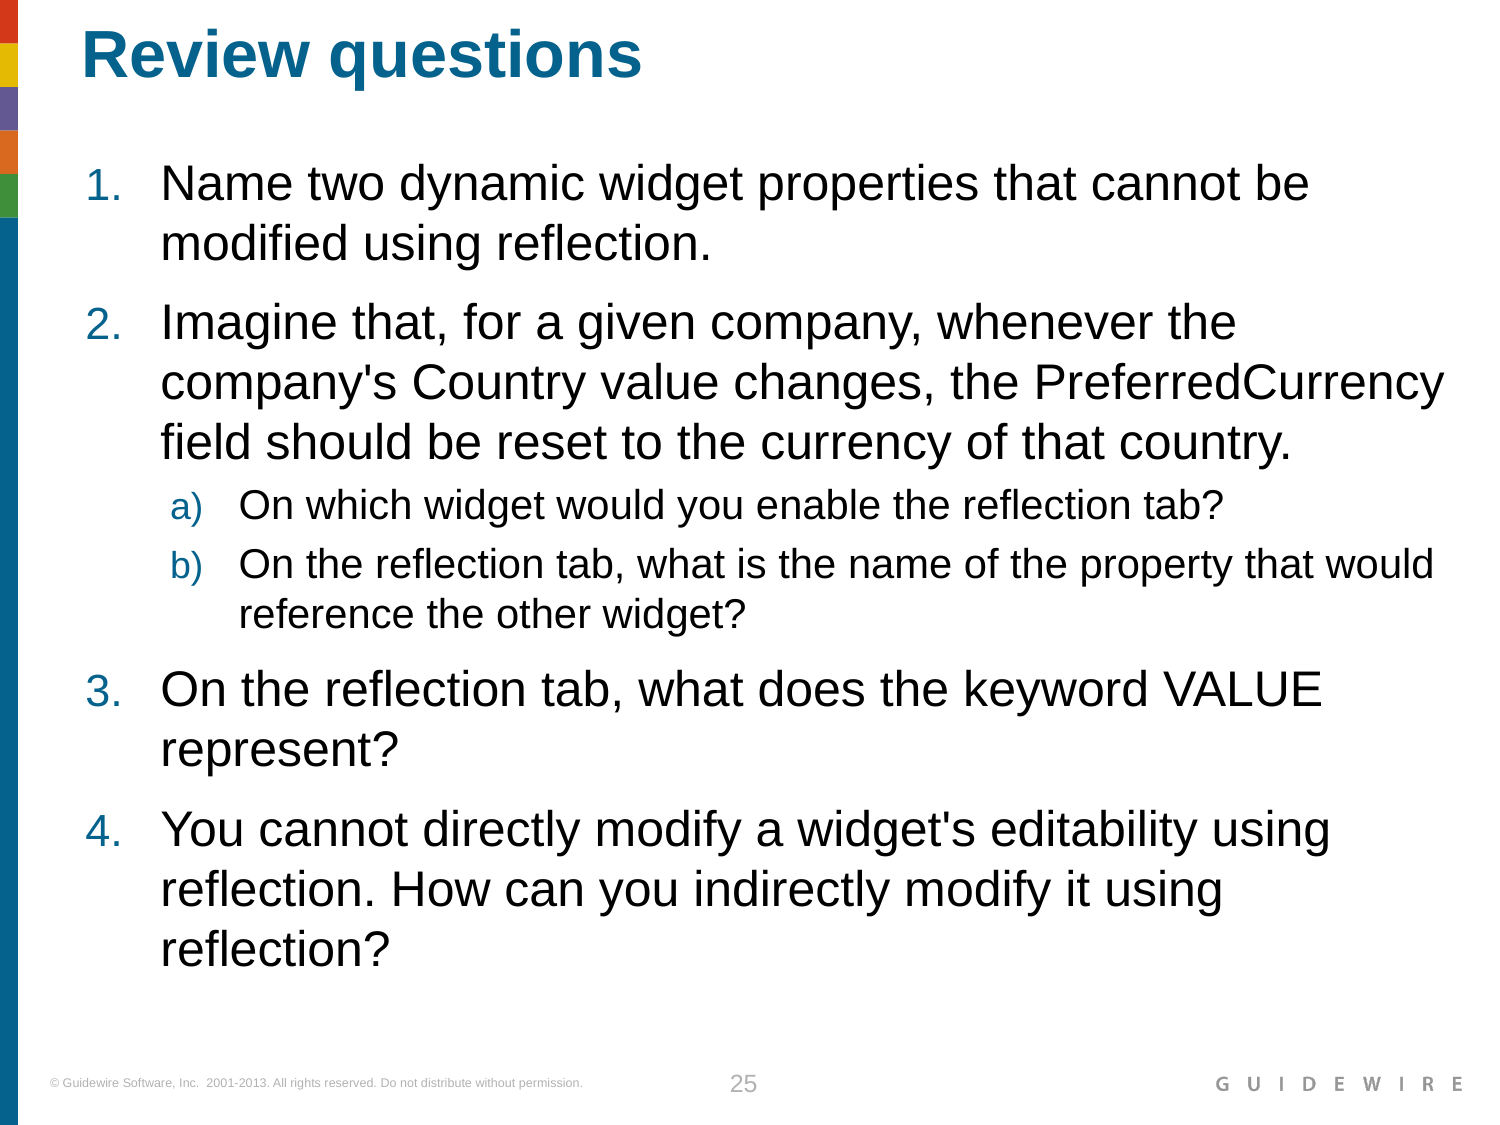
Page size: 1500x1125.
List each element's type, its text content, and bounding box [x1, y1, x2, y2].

list Name two dynamic widget properties that cannot be modified using reflection. Imagine that, for a given company, whenever the company's Country value changes, the PreferredCurrency field should be reset to the currency of that country. On which widget would you enable the reflection tab? On the reflection tab, what is the name of the property that would reference the other widget? On the reflection tab, what does the keyword VALUE represent? You cannot directly modify a widget's editability using reflection. How can you indirectly modify it using reflection? [85, 149, 1451, 1050]
title Review questions [81, 19, 1446, 142]
picture [1215, 1073, 1480, 1096]
